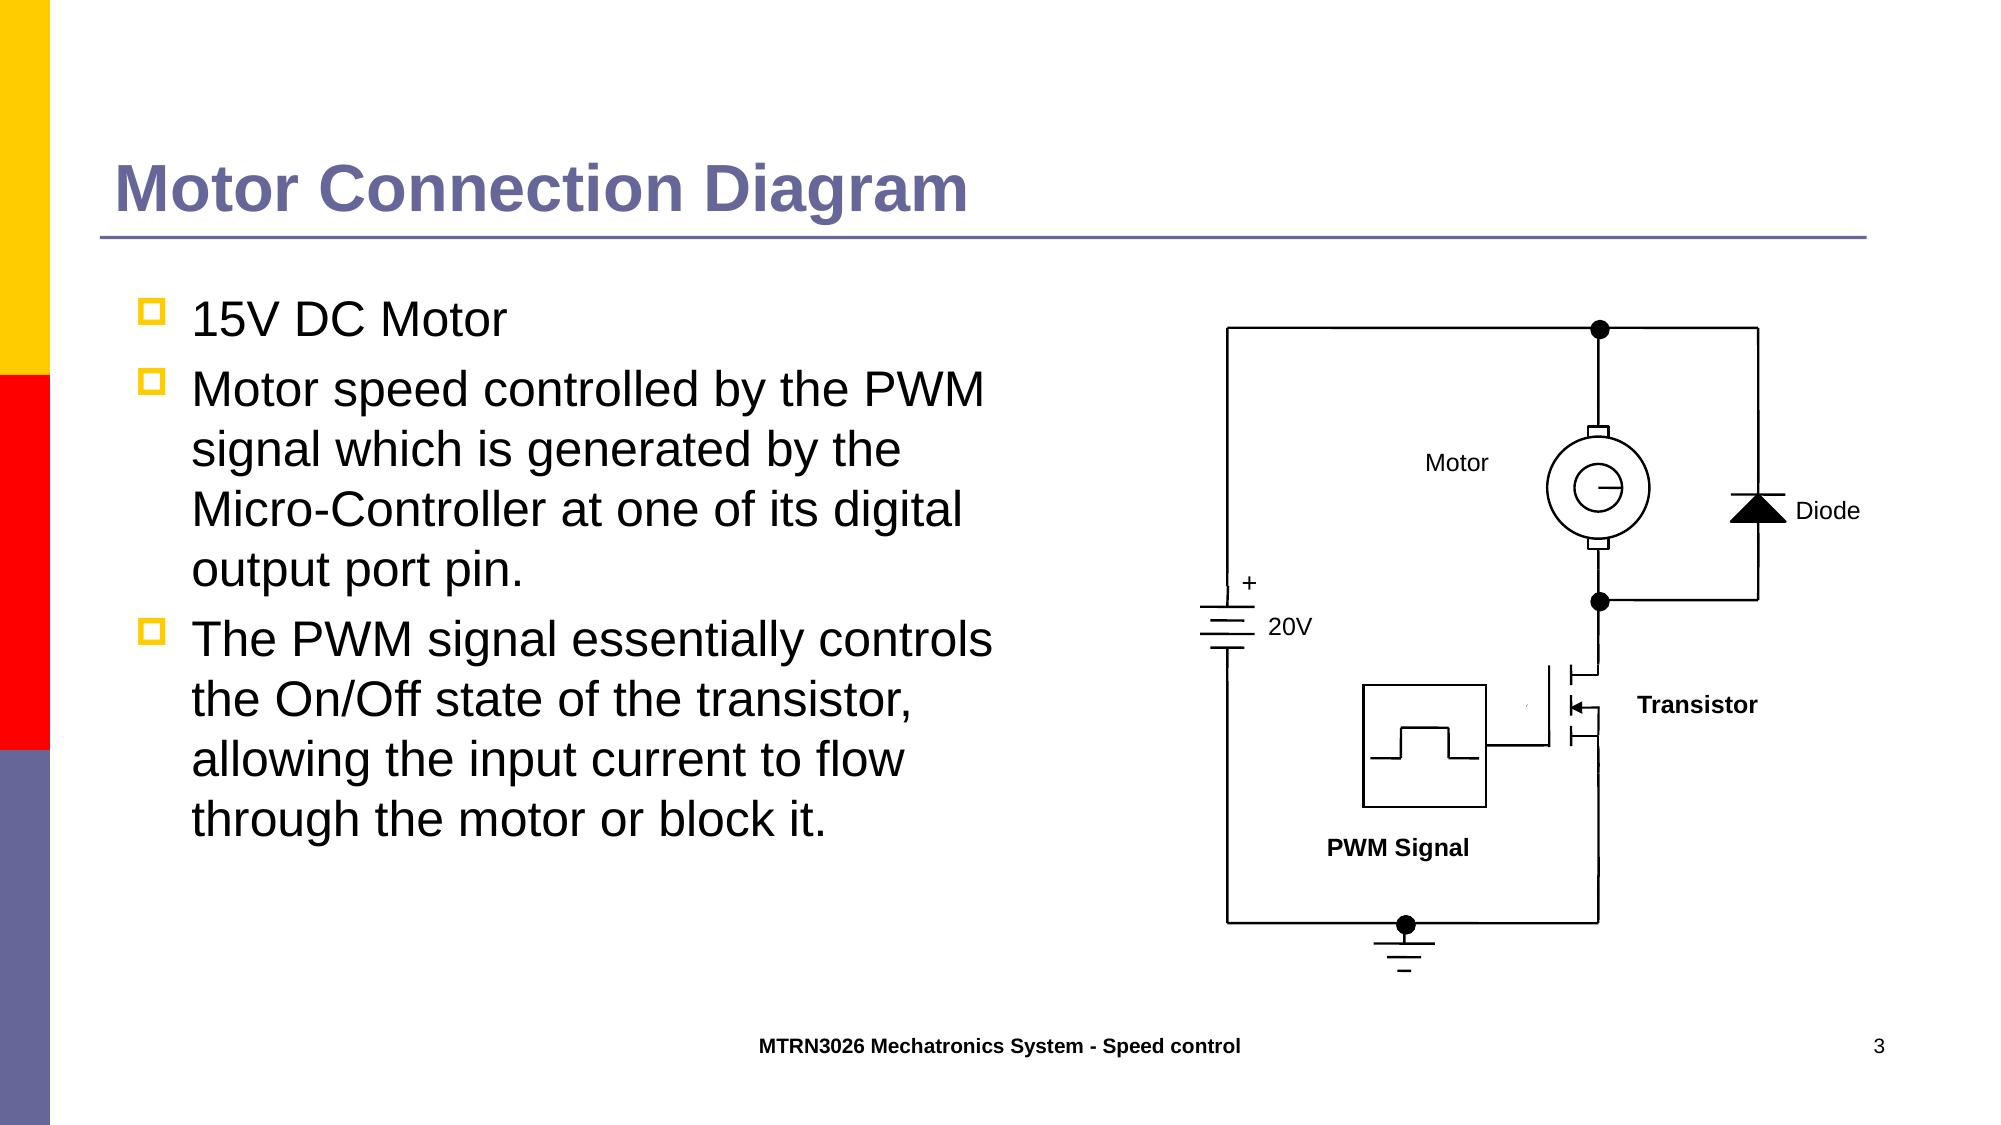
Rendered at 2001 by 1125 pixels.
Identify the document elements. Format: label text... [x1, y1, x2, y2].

title Motor Connection Diagram [99, 45, 1901, 233]
footer MTRN3026 Mechatronics System - Speed control [683, 1024, 1317, 1101]
slide_number 3 [1433, 1024, 1901, 1101]
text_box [1182, 310, 1939, 988]
list 15V DC Motor Motor speed controlled by the PWM signal which is generated by the Micro-Controller at one of its digital output port pin. The PWM signal essentially controls the On/Off state of the transistor, allowing the input current to flow through the motor or block it. [119, 278, 1030, 1006]
